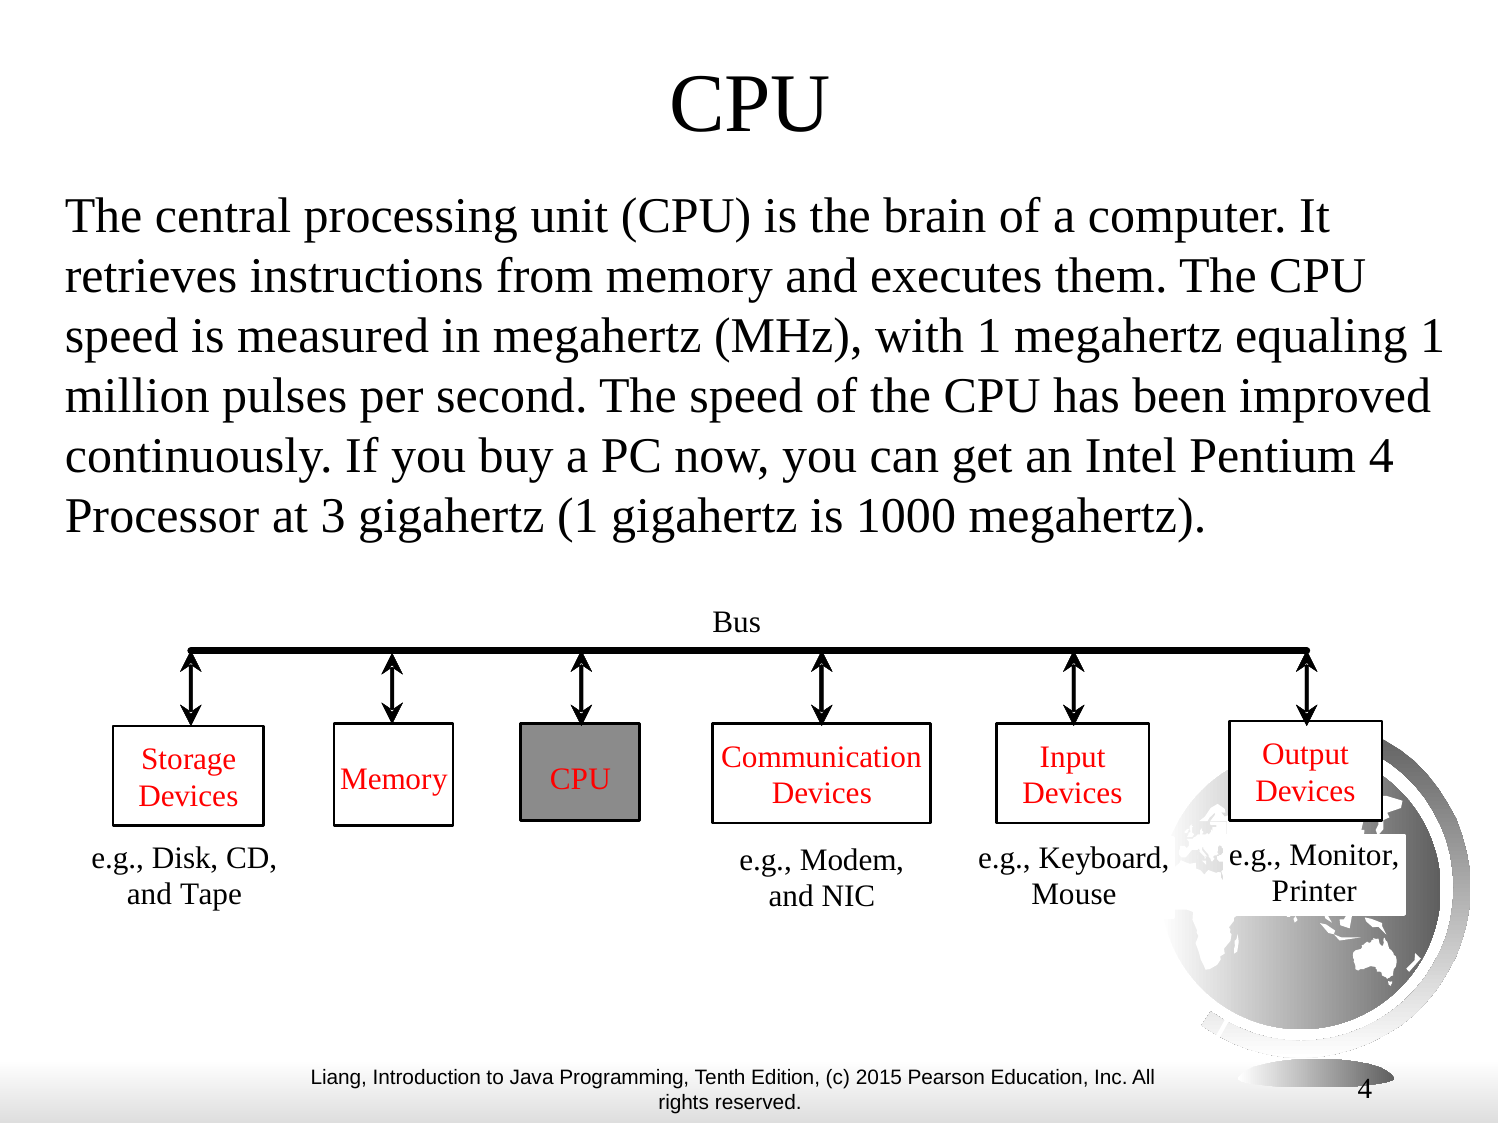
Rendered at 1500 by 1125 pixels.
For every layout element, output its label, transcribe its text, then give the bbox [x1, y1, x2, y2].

text_box The central processing unit (CPU) is the brain of a computer. It retrieves instructions from memory and executes them. The CPU speed is measured in megahertz (MHz), with 1 megahertz equaling 1 million pulses per second. The speed of the CPU has been improved continuously. If you buy a PC now, you can get an Intel Pentium 4 Processor at 3 gigahertz (1 gigahertz is 1000 megahertz). [49, 174, 1463, 550]
title CPU [112, 46, 1388, 150]
slide_number 4 [1074, 1049, 1388, 1125]
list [50, 599, 1438, 945]
